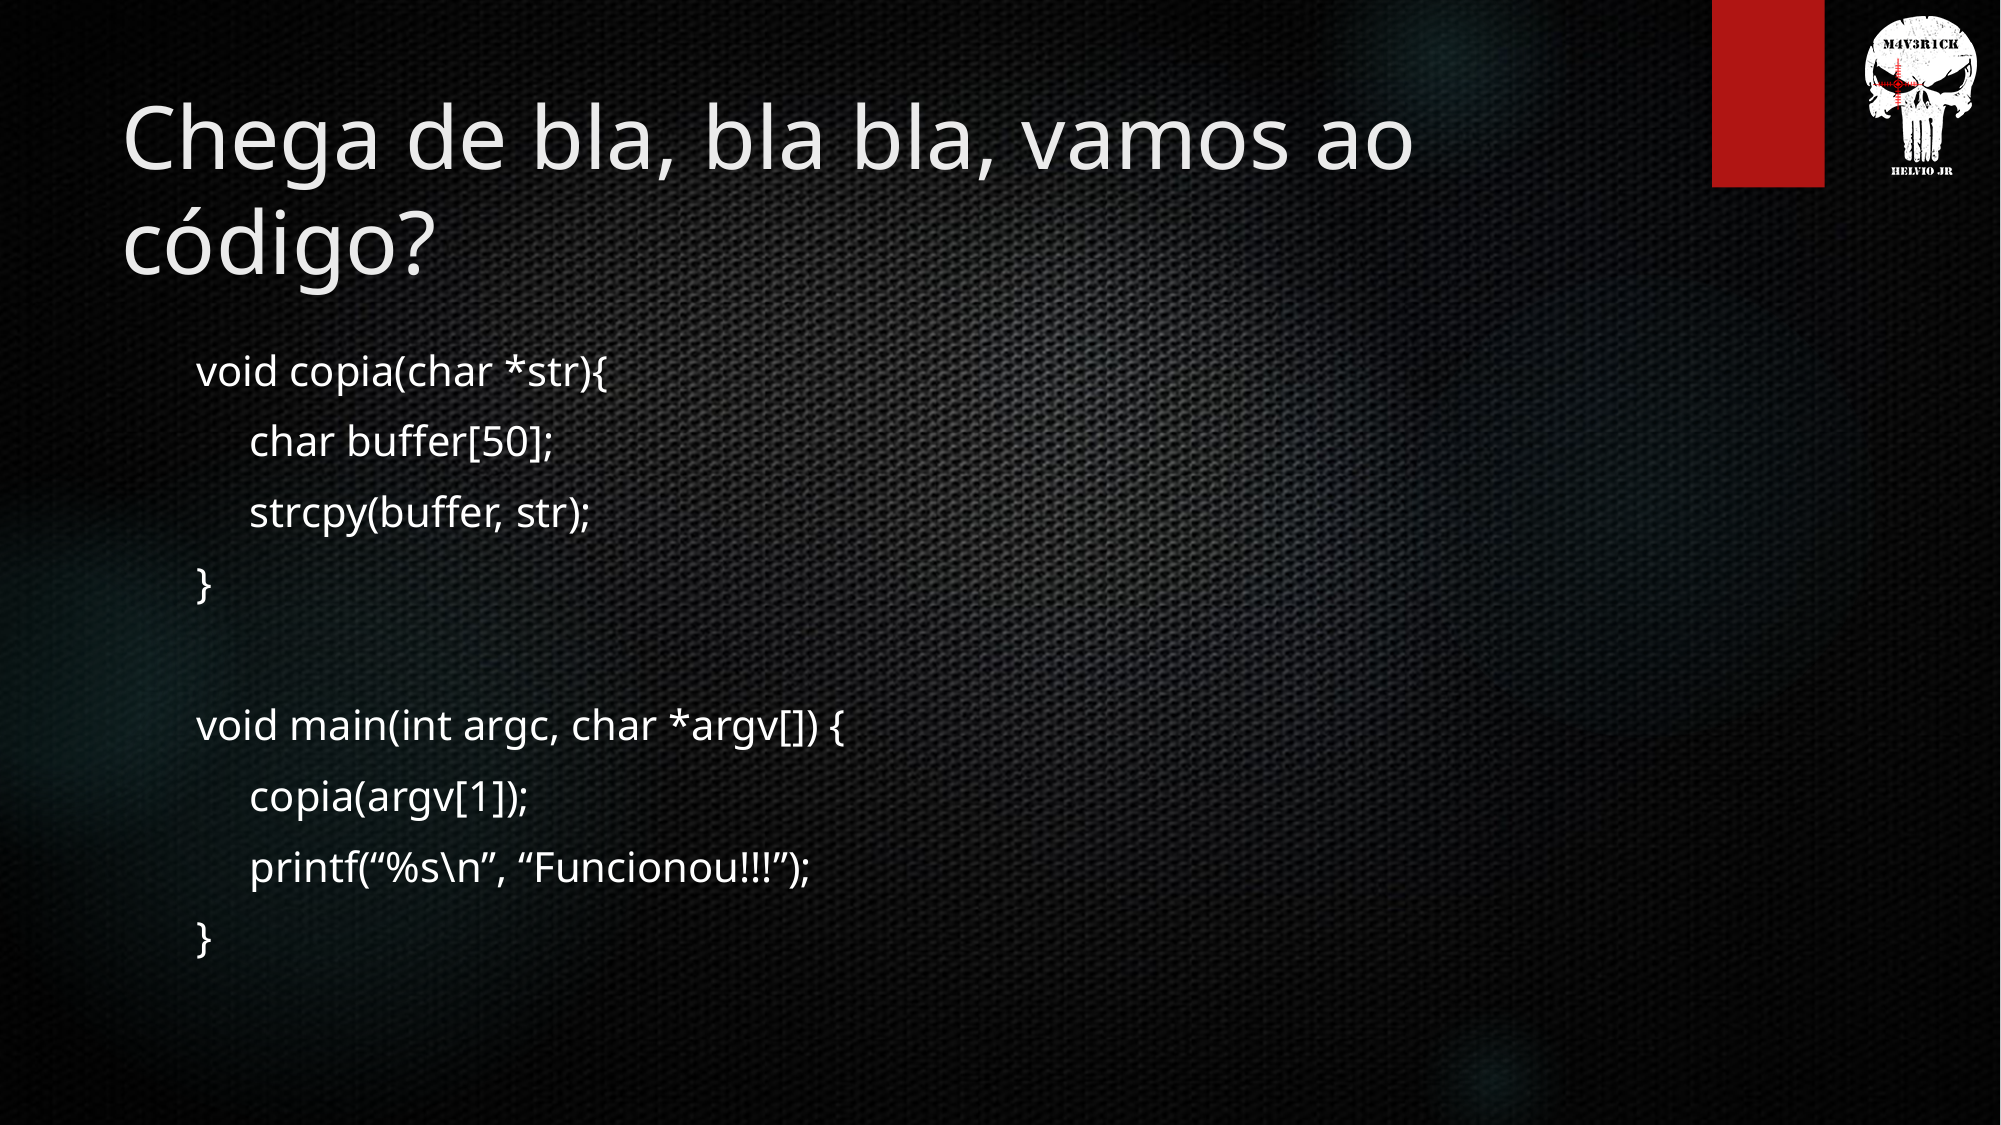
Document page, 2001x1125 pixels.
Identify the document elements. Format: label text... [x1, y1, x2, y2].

list void copia(char *str){ char buffer[50]; strcpy(buffer, str); } void main(int argc, char *argv[]) { copia(argv[1]); printf(“%s\n”, “Funcionou!!!”); } [181, 336, 1649, 1025]
picture [0, 0, 2001, 1125]
title Chega de bla, bla bla, vamos ao código? [106, 74, 1649, 304]
